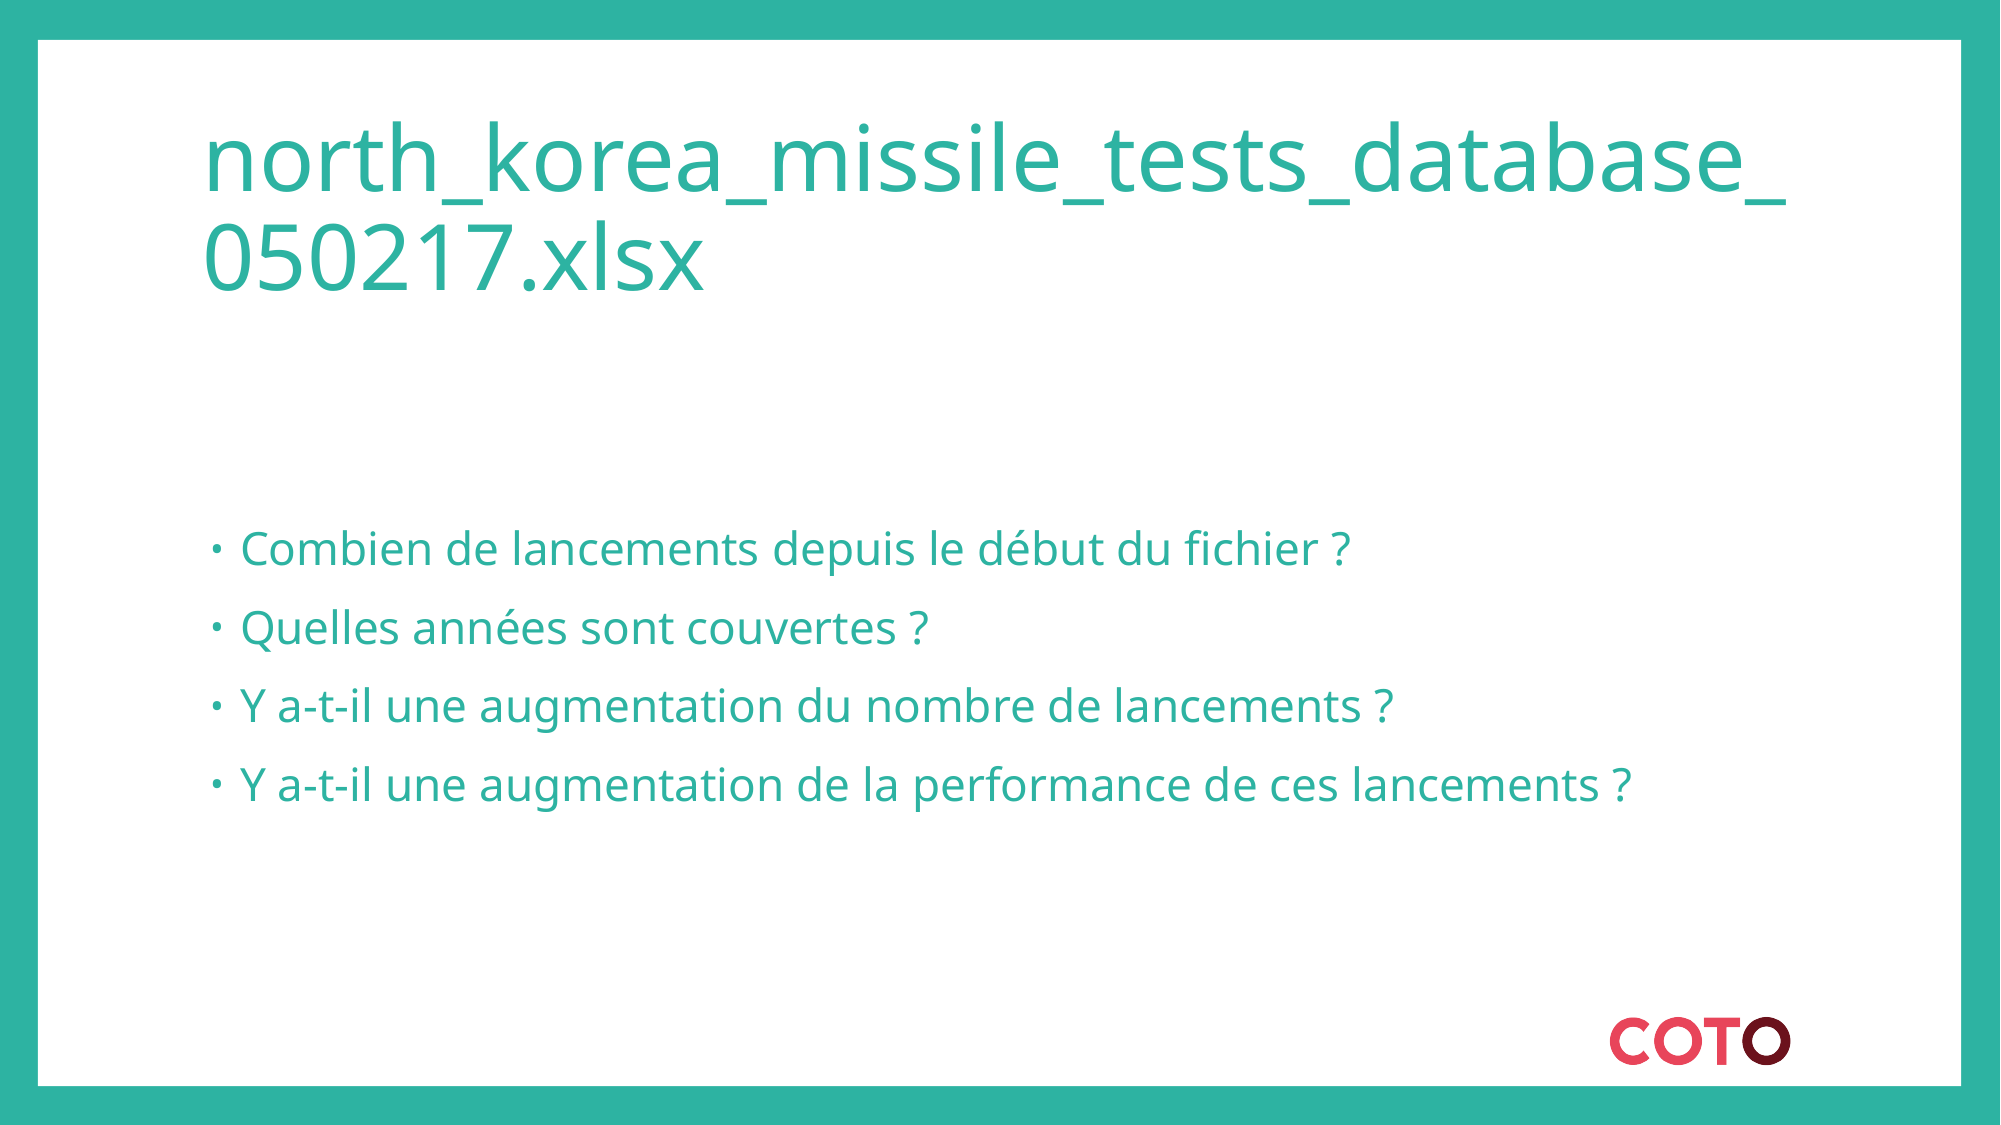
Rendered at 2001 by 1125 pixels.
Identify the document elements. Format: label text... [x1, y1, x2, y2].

title north_korea_missile_tests_database_050217.xlsx [187, 99, 1808, 323]
picture [1592, 1000, 1808, 1083]
list Combien de lancements depuis le début du fichier ? Quelles années sont couvertes ? Y a-t-il une augmentation du nombre de lancements ? Y a-t-il une augmentation de la performance de ces lancements ? [187, 337, 1808, 1000]
